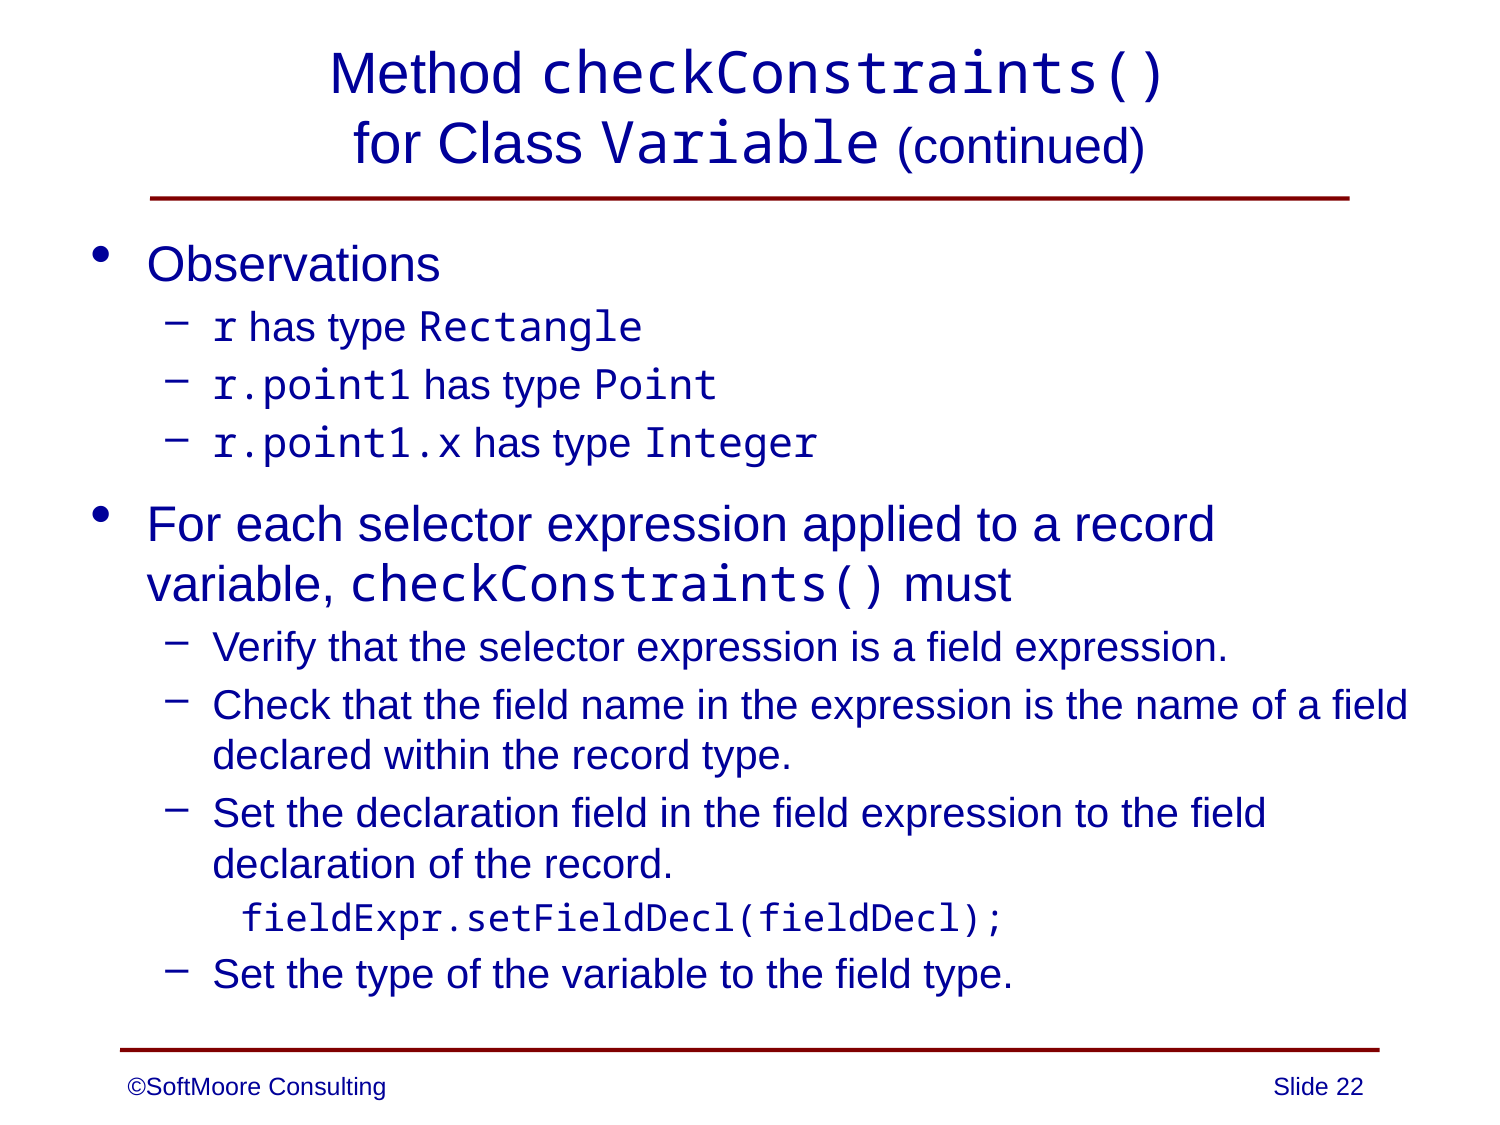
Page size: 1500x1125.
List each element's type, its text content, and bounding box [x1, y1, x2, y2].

slide_number Slide 22 [1078, 1061, 1380, 1109]
title Method checkConstraints() for Class Variable (continued) [149, 22, 1350, 188]
footer ©SoftMoore Consulting [111, 1061, 563, 1109]
list Observations r has type Rectangle r.point1 has type Point r.point1.x has type Integer For each selector expression applied to a record variable, checkConstraints() must Verify that the selector expression is a field expression. Check that the field name in the expression is the name of a field declared within the record type. Set the declaration field in the field expression to the field declaration of the record. fieldExpr.setFieldDecl(fieldDecl); Set the type of the variable to the field type. [74, 223, 1425, 1034]
